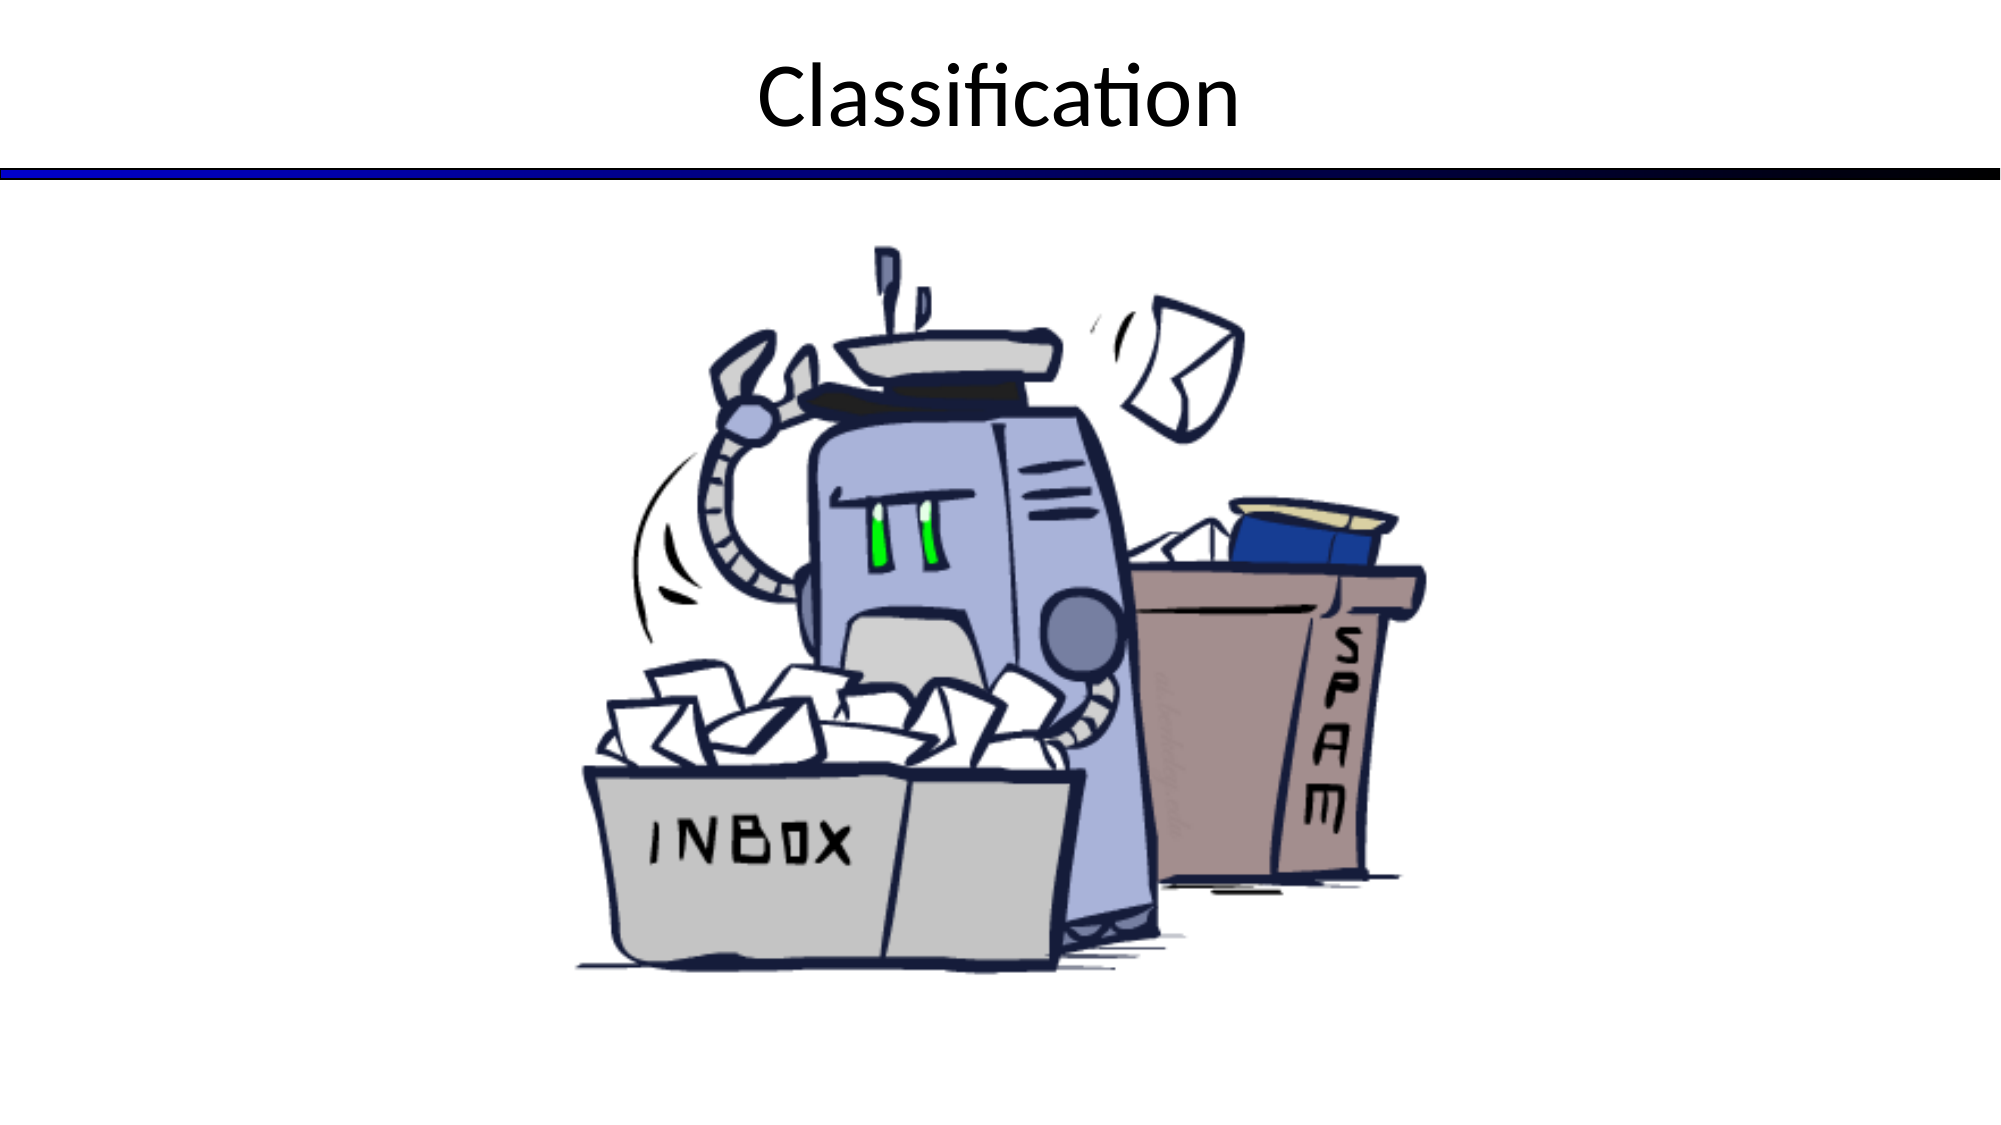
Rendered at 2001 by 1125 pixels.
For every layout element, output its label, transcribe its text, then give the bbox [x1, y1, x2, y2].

picture [537, 192, 1470, 1026]
text_box Classification [0, 0, 2000, 184]
